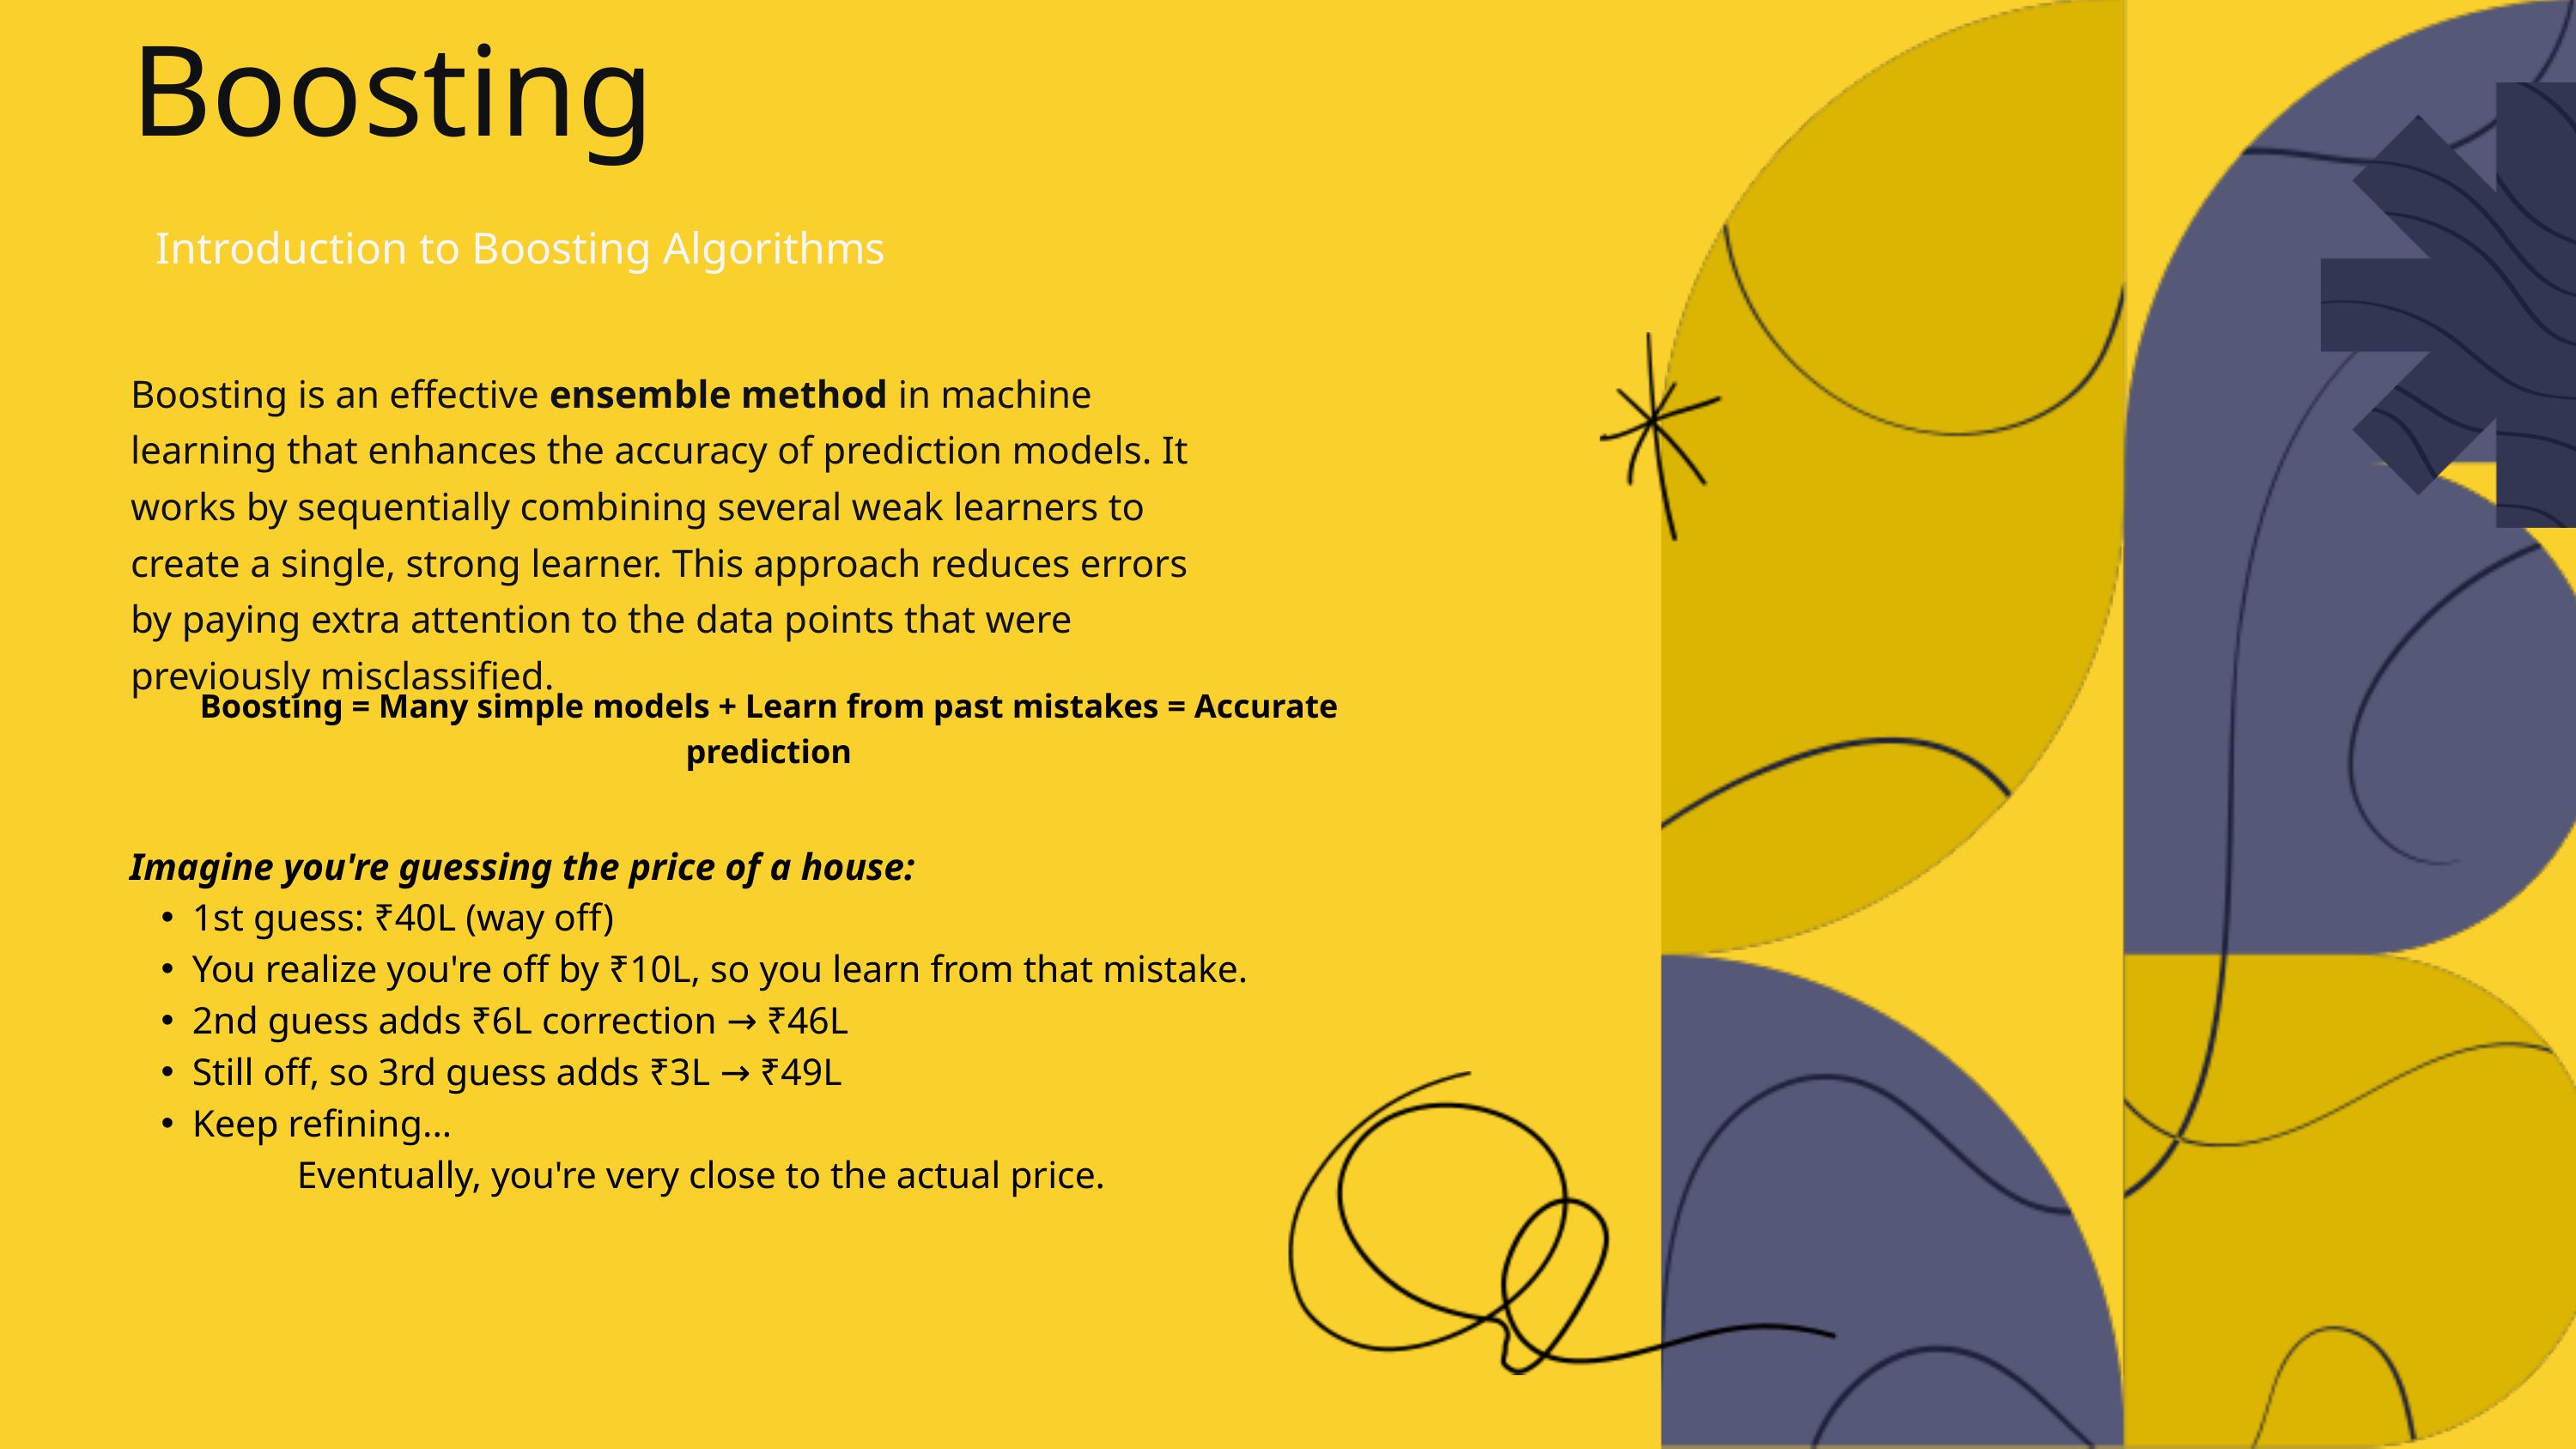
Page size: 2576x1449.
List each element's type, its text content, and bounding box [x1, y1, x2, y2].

text_box [1287, 1071, 1838, 1375]
text_box Imagine you're guessing the price of a house: 1st guess: ₹40L (way off) You realize you're off by ₹10L, so you learn from that mistake. 2nd guess adds ₹6L correction → ₹46L Still off, so 3rd guess adds ₹3L → ₹49L Keep refining... Eventually, you're very close to the actual price. [130, 784, 1273, 1247]
text_box Boosting = Many simple models + Learn from past mistakes = Accurate prediction [1237, 679, 1407, 815]
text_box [130, 15, 1233, 861]
text_box [2320, 82, 2576, 528]
text_box [1661, 0, 2576, 1449]
text_box [1600, 332, 1723, 544]
